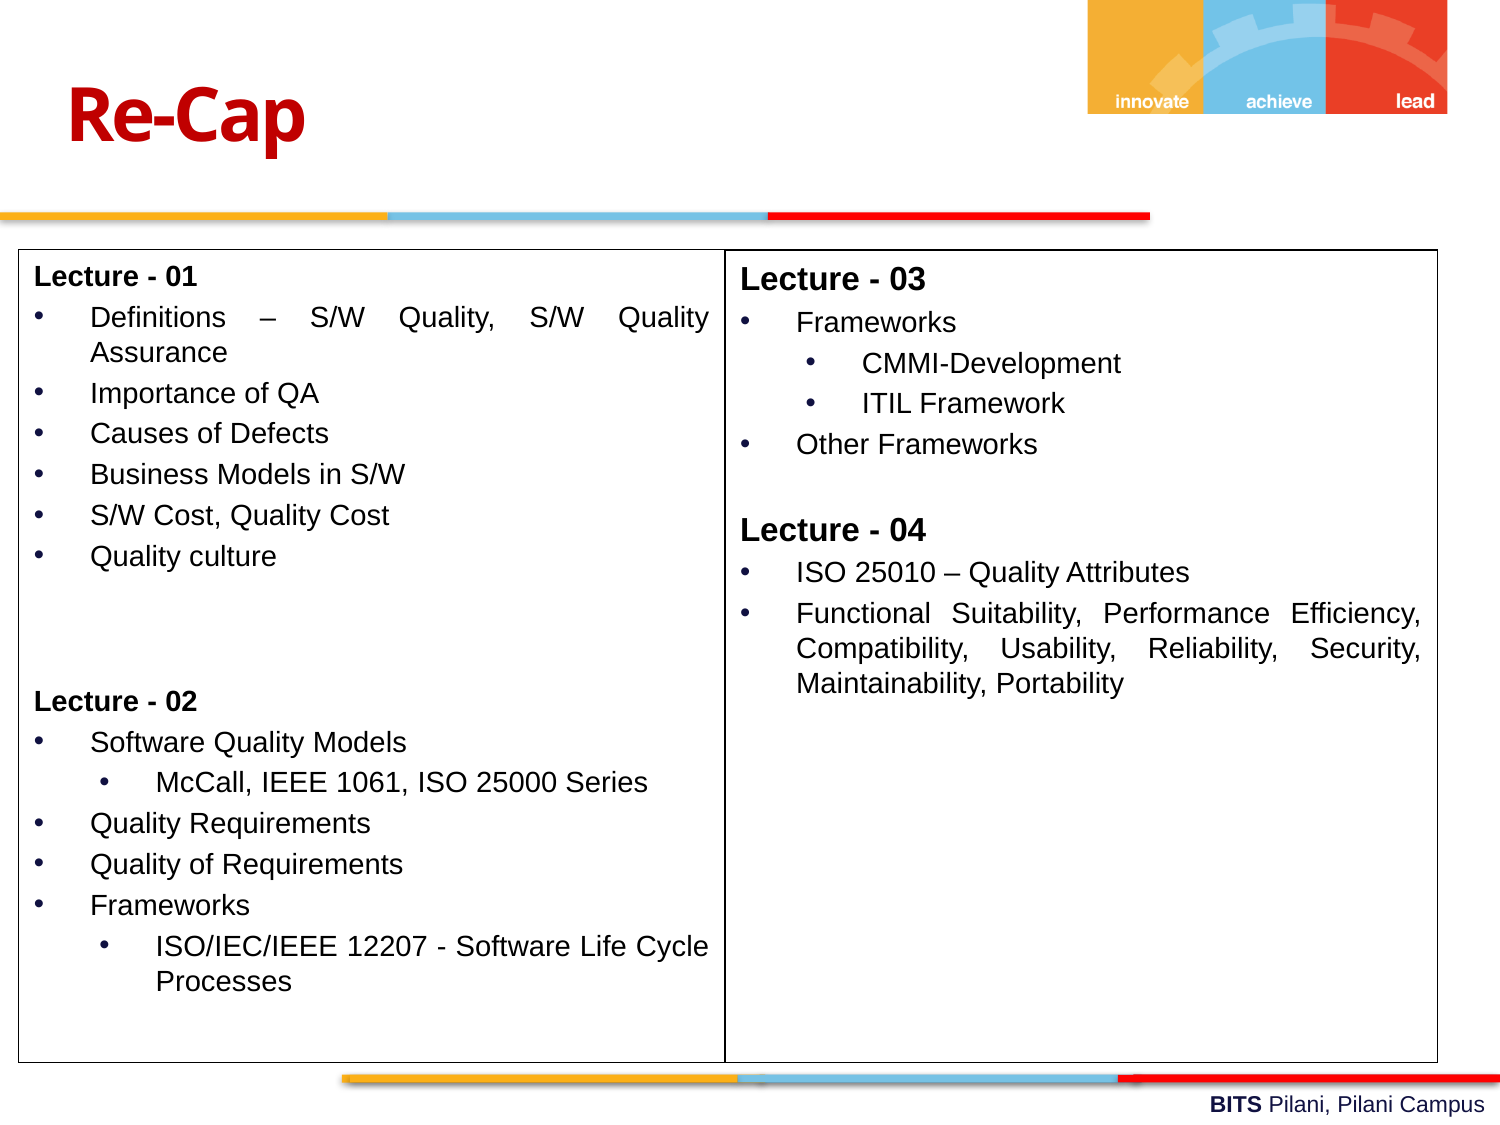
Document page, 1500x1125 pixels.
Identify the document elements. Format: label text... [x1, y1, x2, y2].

text_box Lecture - 03 Frameworks CMMI-Development ITIL Framework Other Frameworks Lecture - 04 ISO 25010 – Quality Attributes Functional Suitability, Performance Efficiency, Compatibility, Usability, Reliability, Security, Maintainability, Portability [725, 249, 1438, 1063]
list Re-Cap [50, 24, 1088, 213]
list Lecture - 01 Definitions – S/W Quality, S/W Quality Assurance Importance of QA Causes of Defects Business Models in S/W S/W Cost, Quality Cost Quality culture Lecture - 02 Software Quality Models McCall, IEEE 1061, ISO 25000 Series Quality Requirements Quality of Requirements Frameworks ISO/IEC/IEEE 12207 - Software Life Cycle Processes [18, 249, 725, 1063]
picture [1087, 0, 1448, 114]
